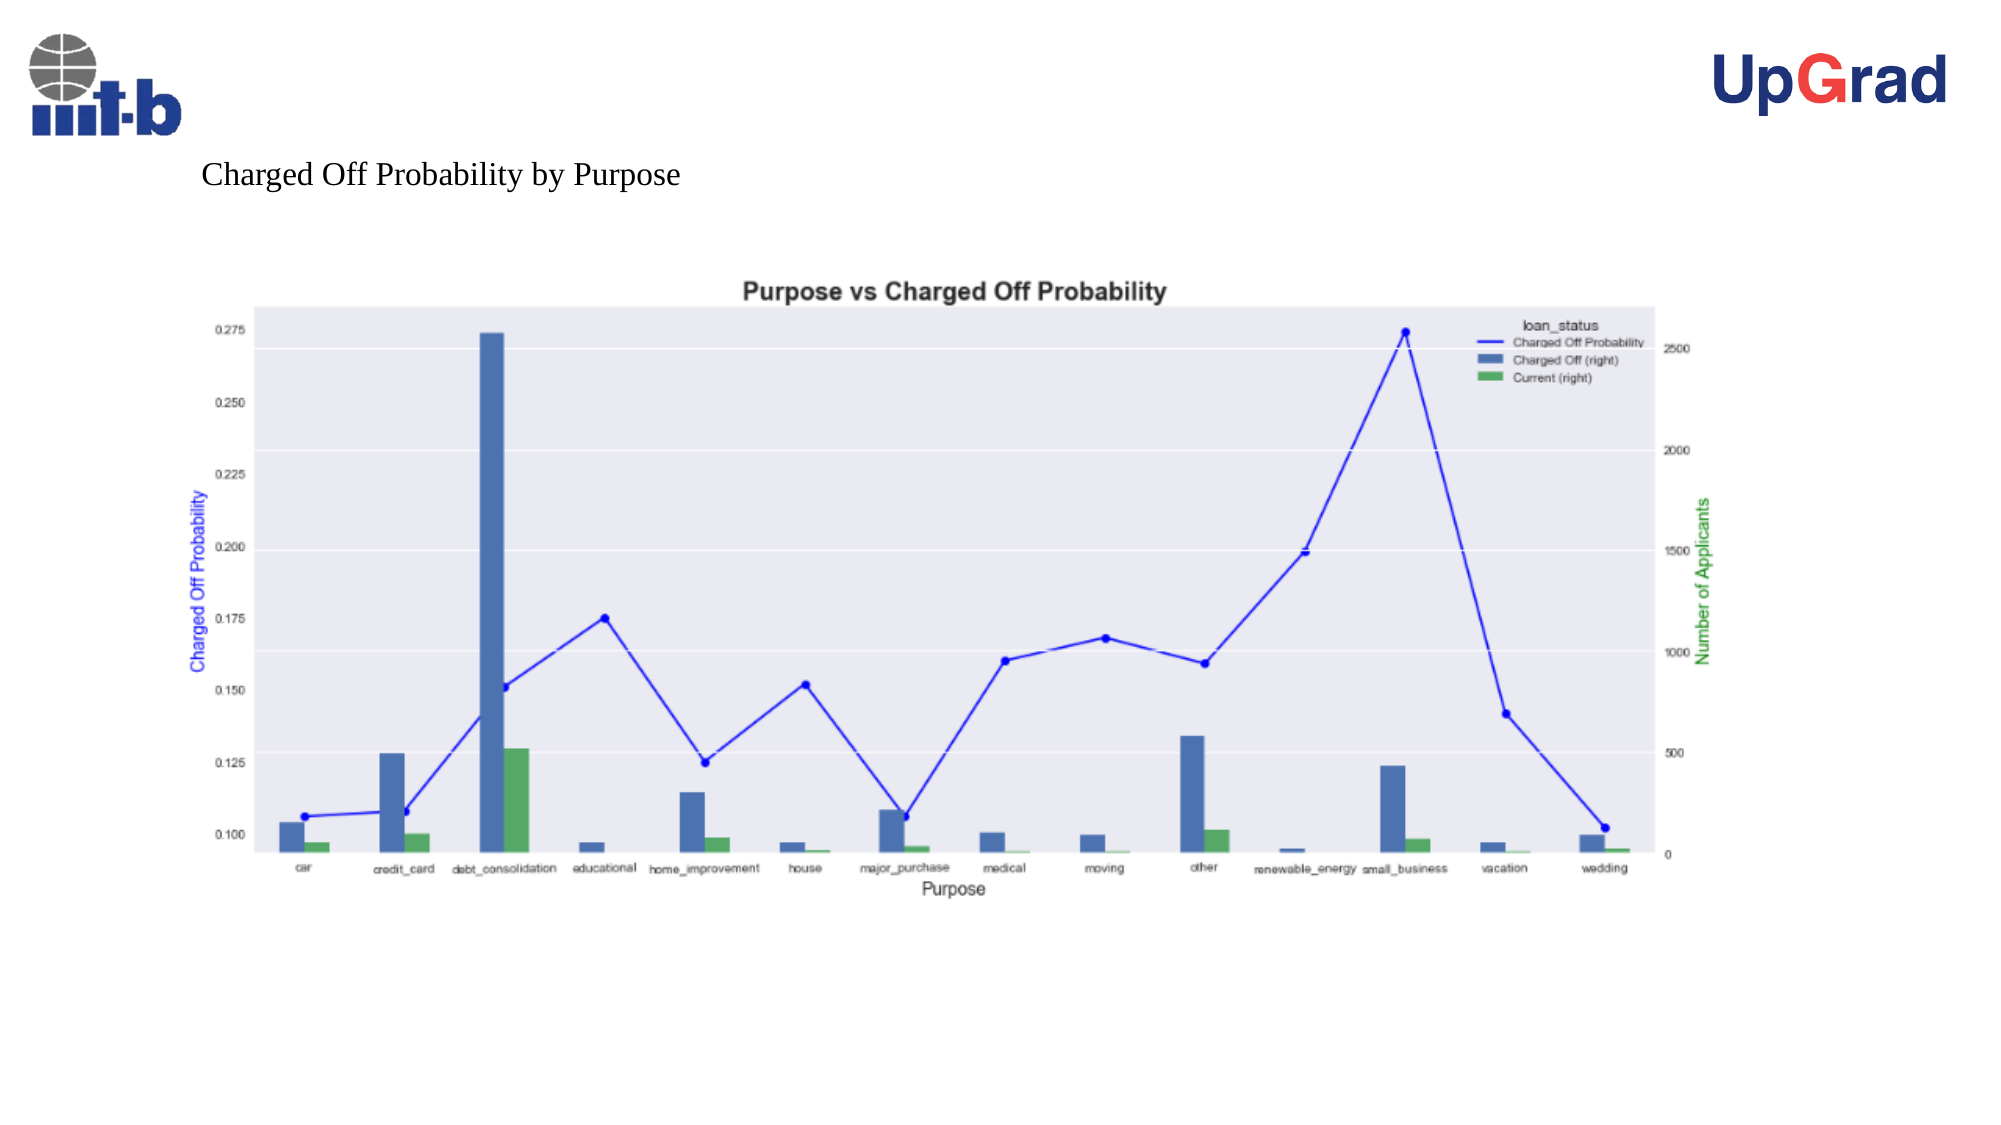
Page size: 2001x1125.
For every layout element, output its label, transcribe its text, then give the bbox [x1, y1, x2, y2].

title Charged Off Probability by Purpose [186, 104, 1715, 246]
picture [186, 251, 1723, 913]
picture [0, 29, 208, 163]
picture [1714, 53, 1952, 116]
